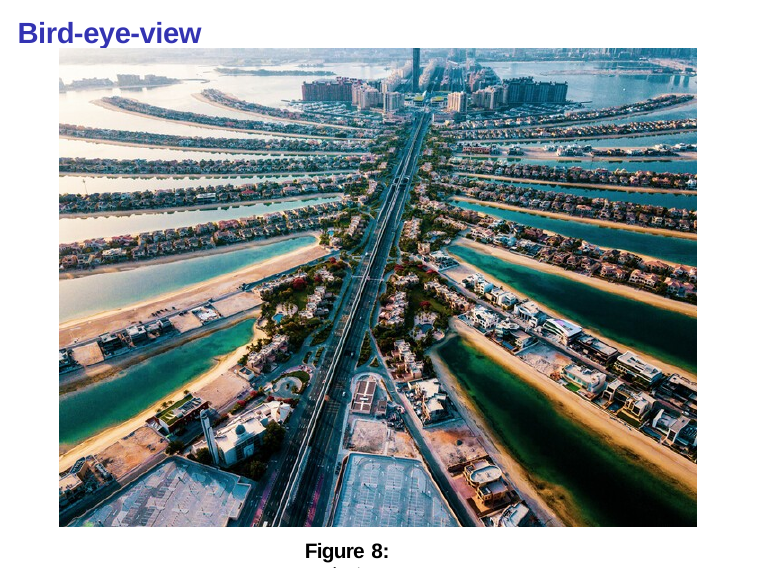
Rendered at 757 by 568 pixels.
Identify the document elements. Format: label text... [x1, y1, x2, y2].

text_box Figure 8: Dubai [302, 535, 454, 568]
text_box Bird-eye-view [15, 11, 204, 50]
picture [58, 48, 697, 527]
